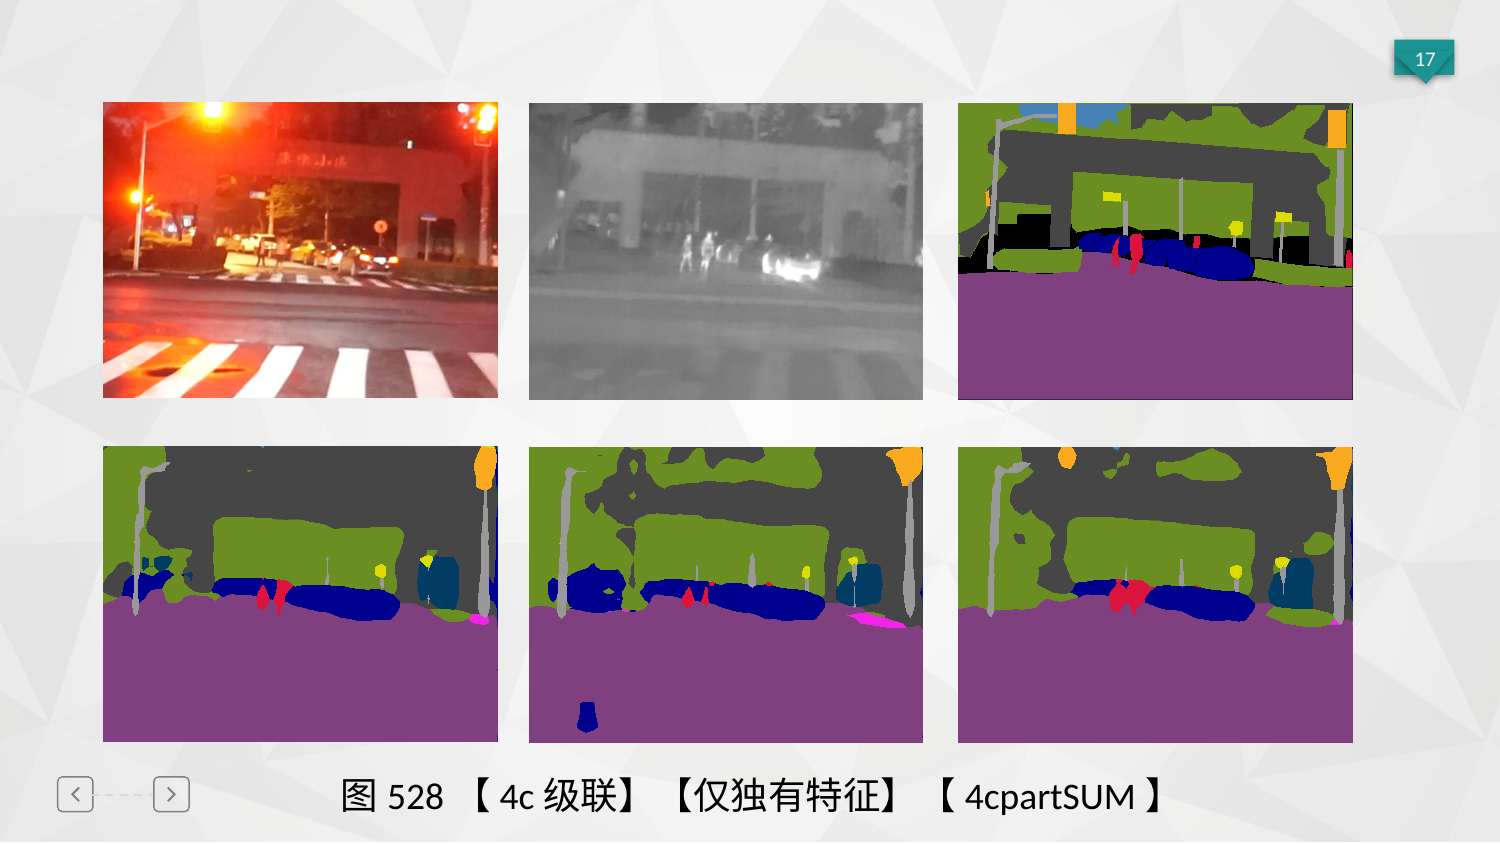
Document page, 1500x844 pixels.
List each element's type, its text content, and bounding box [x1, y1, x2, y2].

text_box 图528【4c级联】【仅独有特征】【4cpartSUM】 [325, 764, 1198, 825]
picture [0, 0, 1500, 842]
